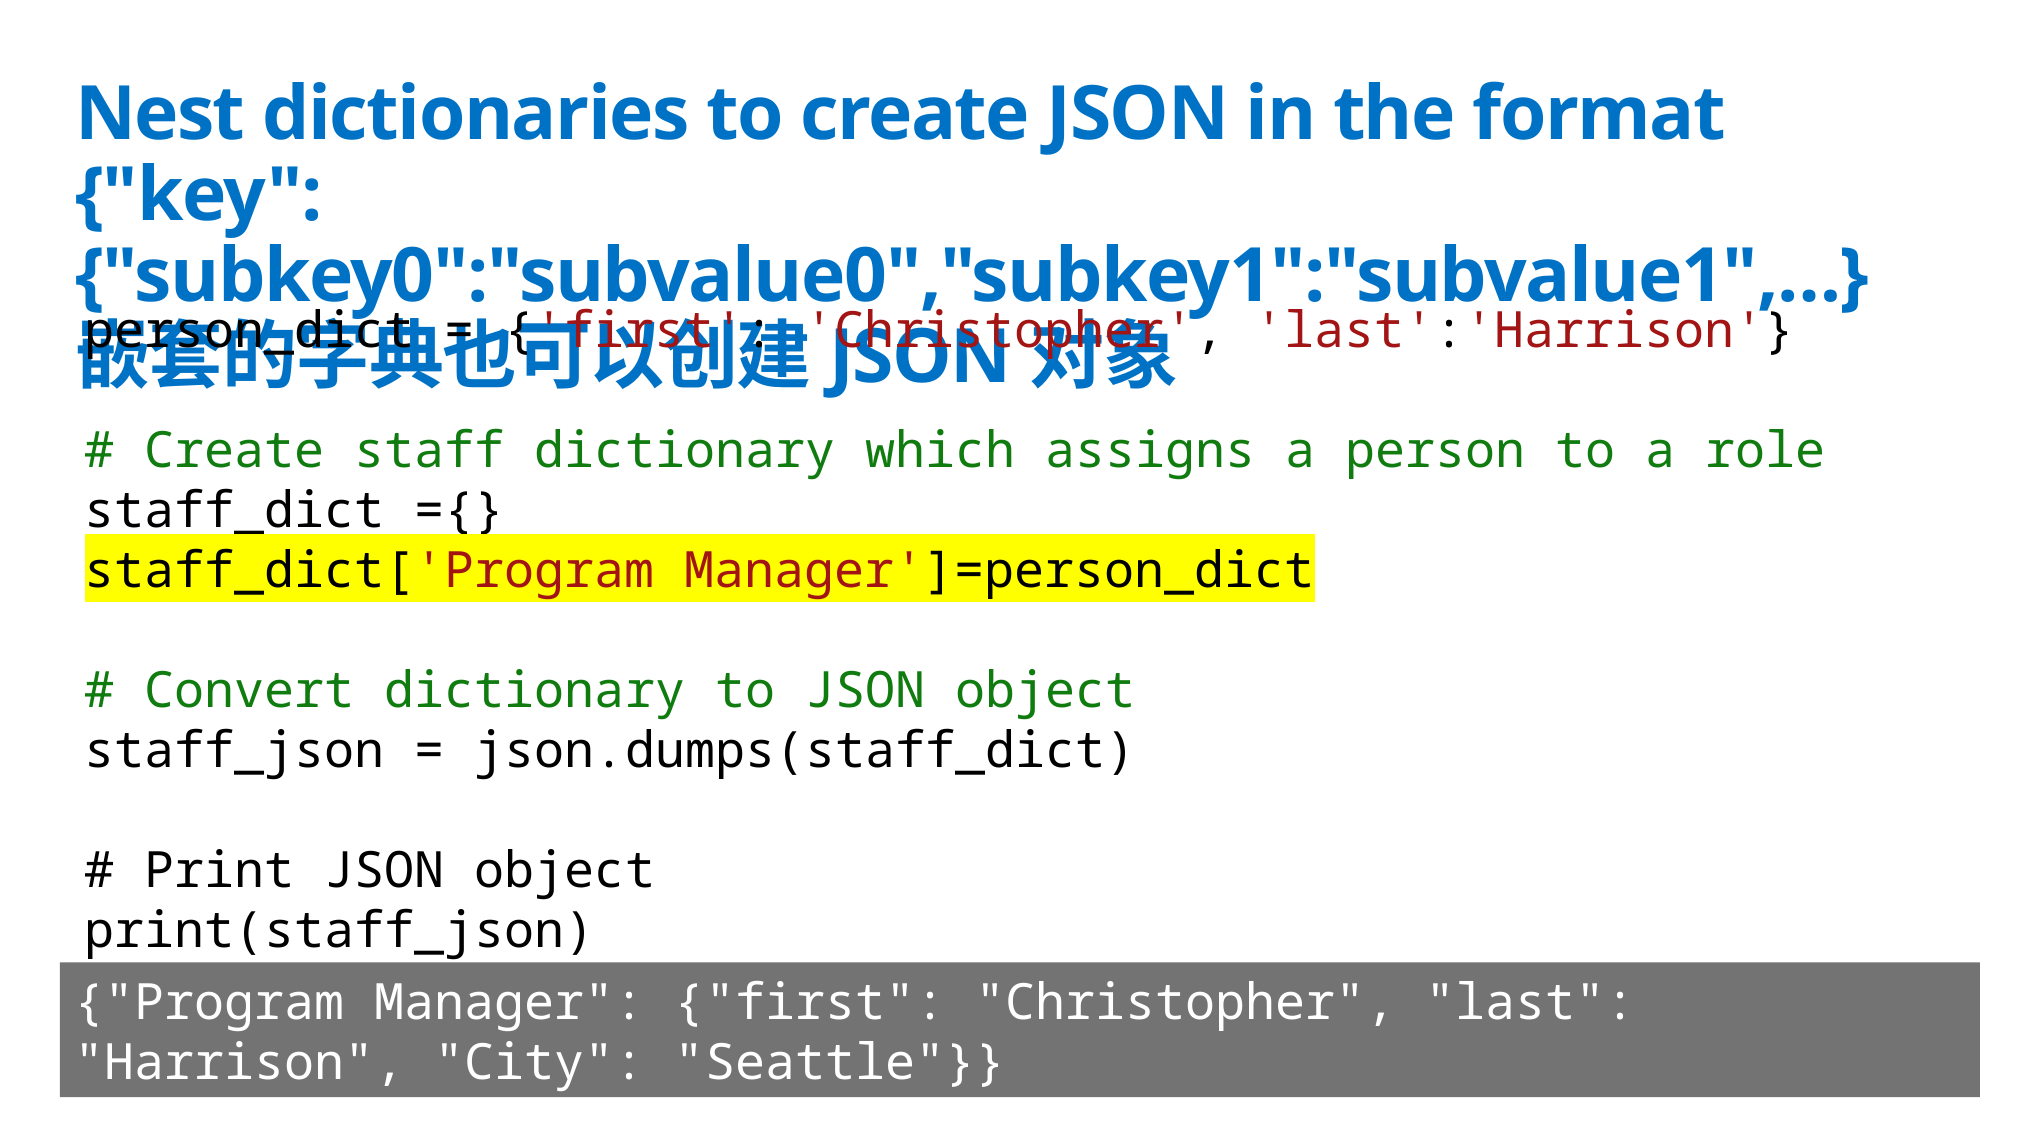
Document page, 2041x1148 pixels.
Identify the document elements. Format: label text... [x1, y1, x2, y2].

text_box {"Program Manager": {"first": "Christopher", "last": "Harrison", "City": "Seattle"}} [59, 962, 1980, 1098]
text_box person_dict = {'first': 'Christopher', 'last':'Harrison'} # Create staff dictionary which assigns a person to a role staff_dict ={} staff_dict['Program Manager']=person_dict # Convert dictionary to JSON object staff_json = json.dumps(staff_dict) # Print JSON object print(staff_json) [69, 290, 1990, 965]
title Nest dictionaries to create JSON in the format {"key":{"subkey0":"subvalue0","subkey1":"subvalue1",…} 嵌套的字典也可以创建JSON对象 [60, 60, 1980, 210]
